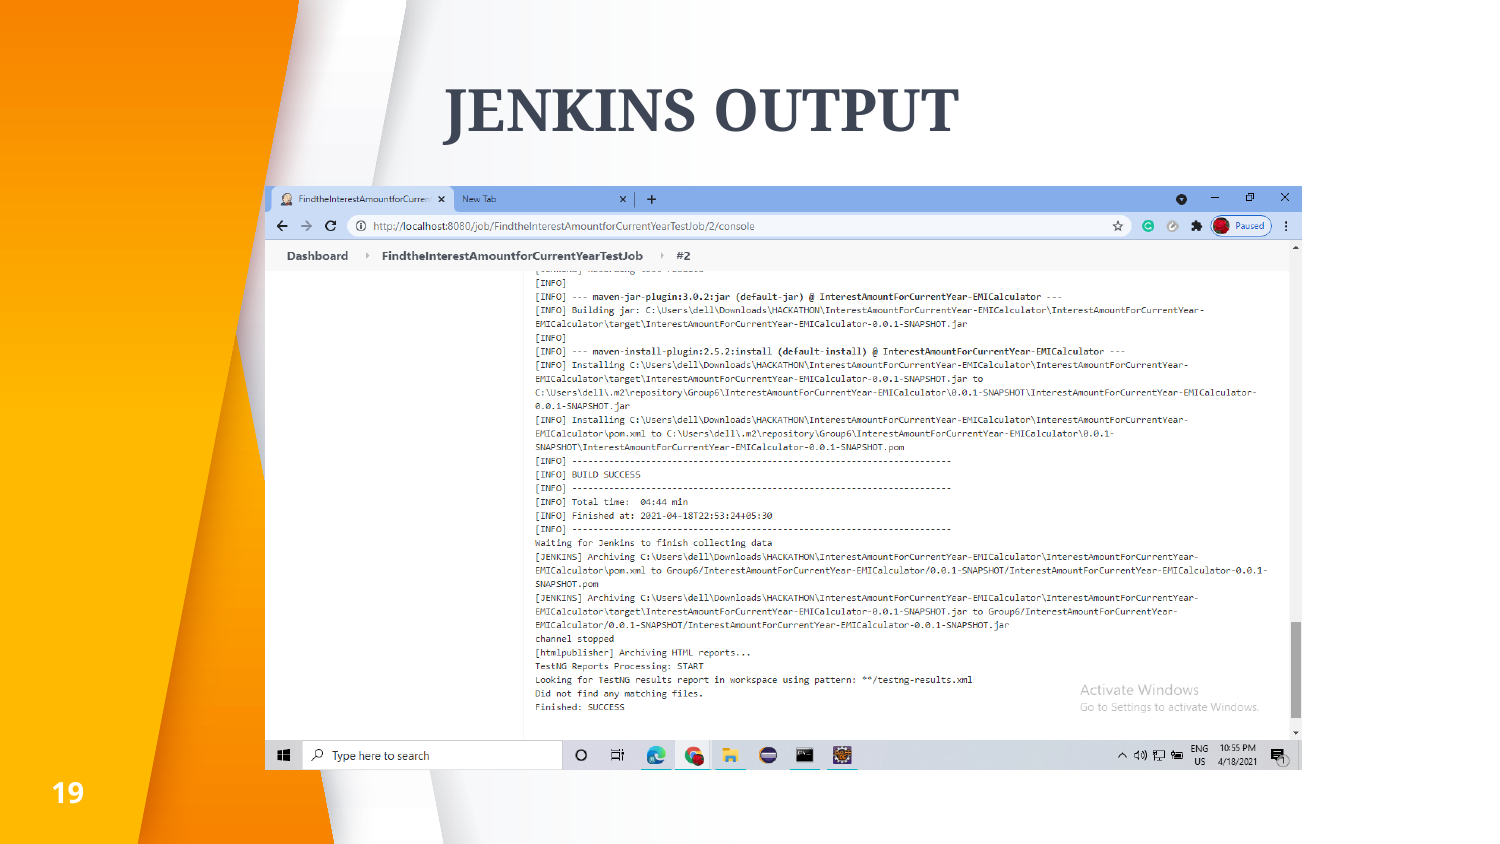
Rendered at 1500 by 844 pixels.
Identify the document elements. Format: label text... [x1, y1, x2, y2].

slide_number 19 [37, 774, 99, 816]
title JENKINS OUTPUT [383, 79, 1281, 145]
picture [265, 186, 1302, 770]
